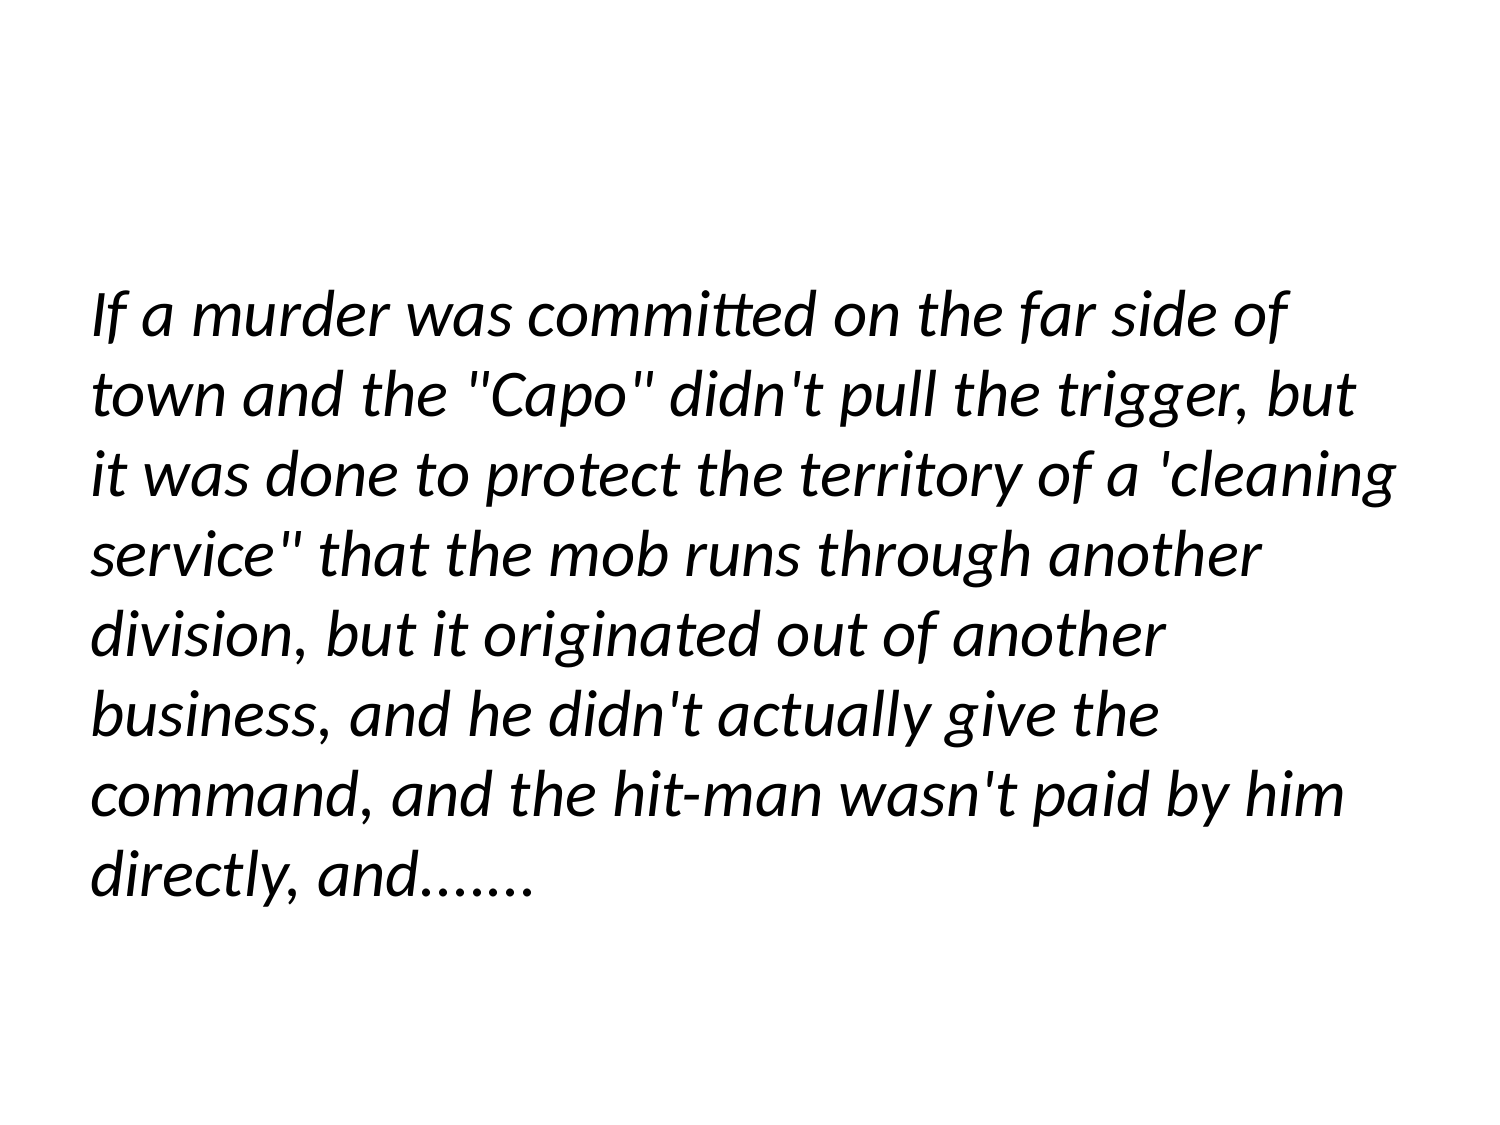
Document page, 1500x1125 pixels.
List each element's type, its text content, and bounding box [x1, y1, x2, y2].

list If a murder was committed on the far side of town and the "Capo" didn't pull the trigger, but it was done to protect the territory of a 'cleaning service" that the mob runs through another division, but it originated out of another business, and he didn't actually give the command, and the hit-man wasn't paid by him directly, and....... [75, 262, 1425, 1005]
